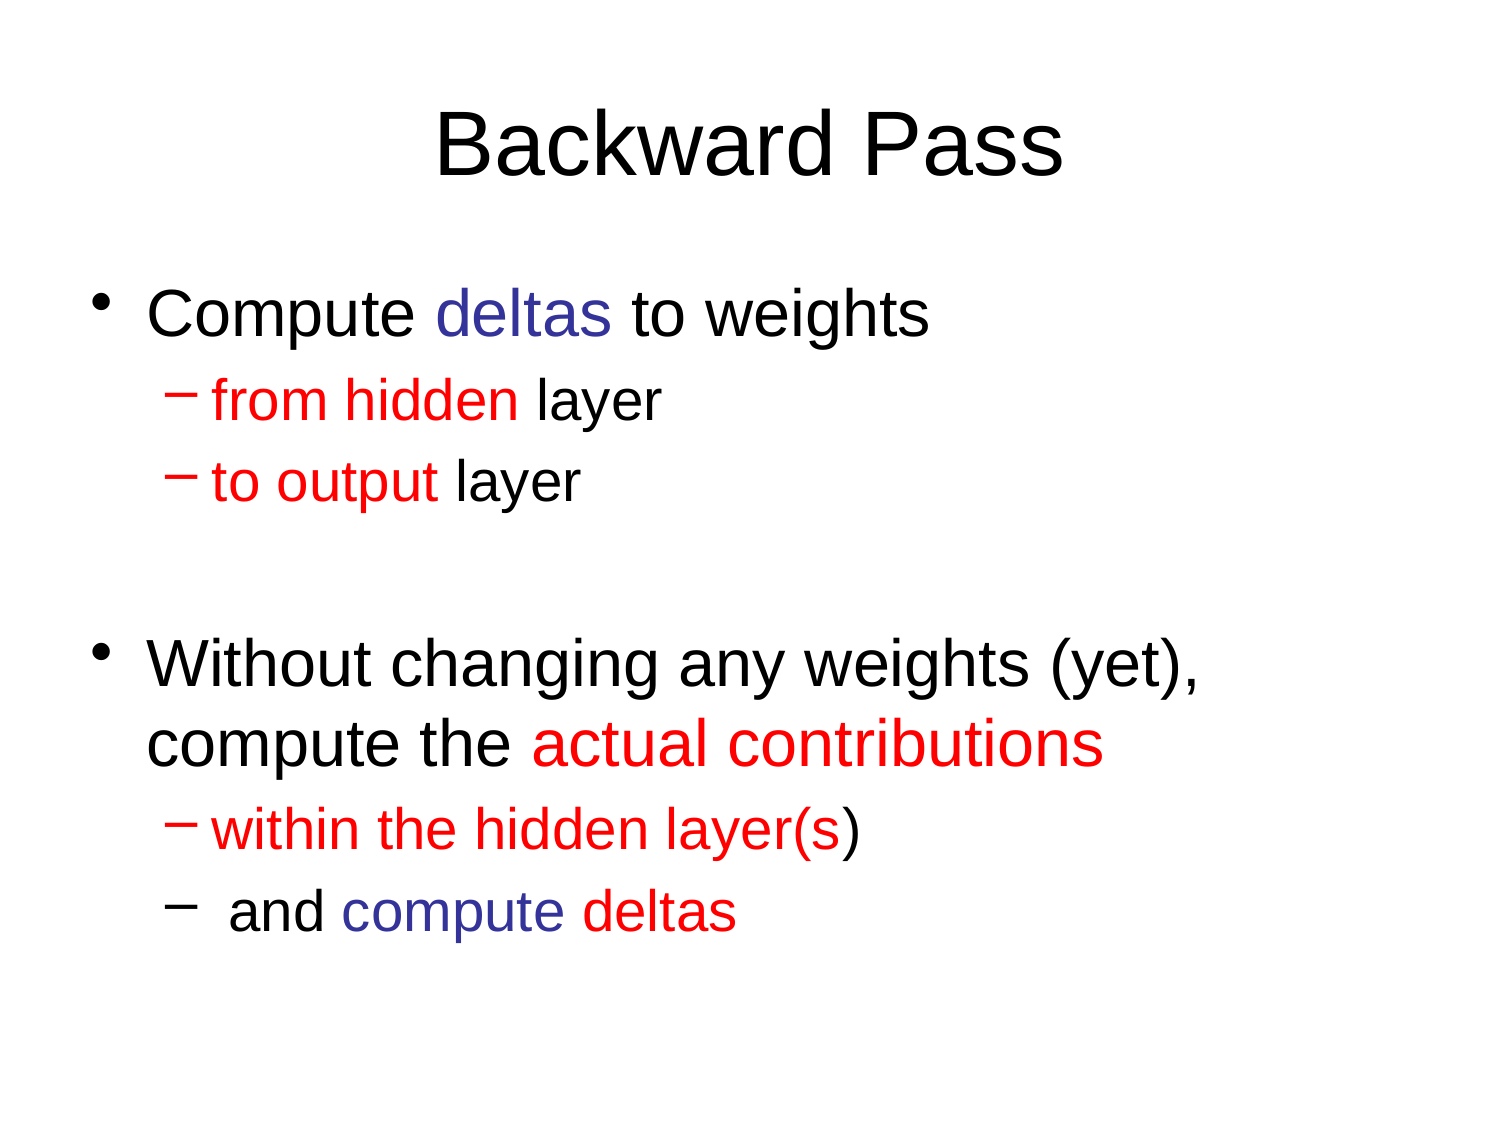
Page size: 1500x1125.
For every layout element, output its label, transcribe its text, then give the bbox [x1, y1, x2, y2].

title Backward Pass [74, 44, 1426, 233]
list Compute deltas to weights from hidden layer to output layer Without changing any weights (yet), compute the actual contributions within the hidden layer(s) and compute deltas [74, 262, 1426, 1006]
